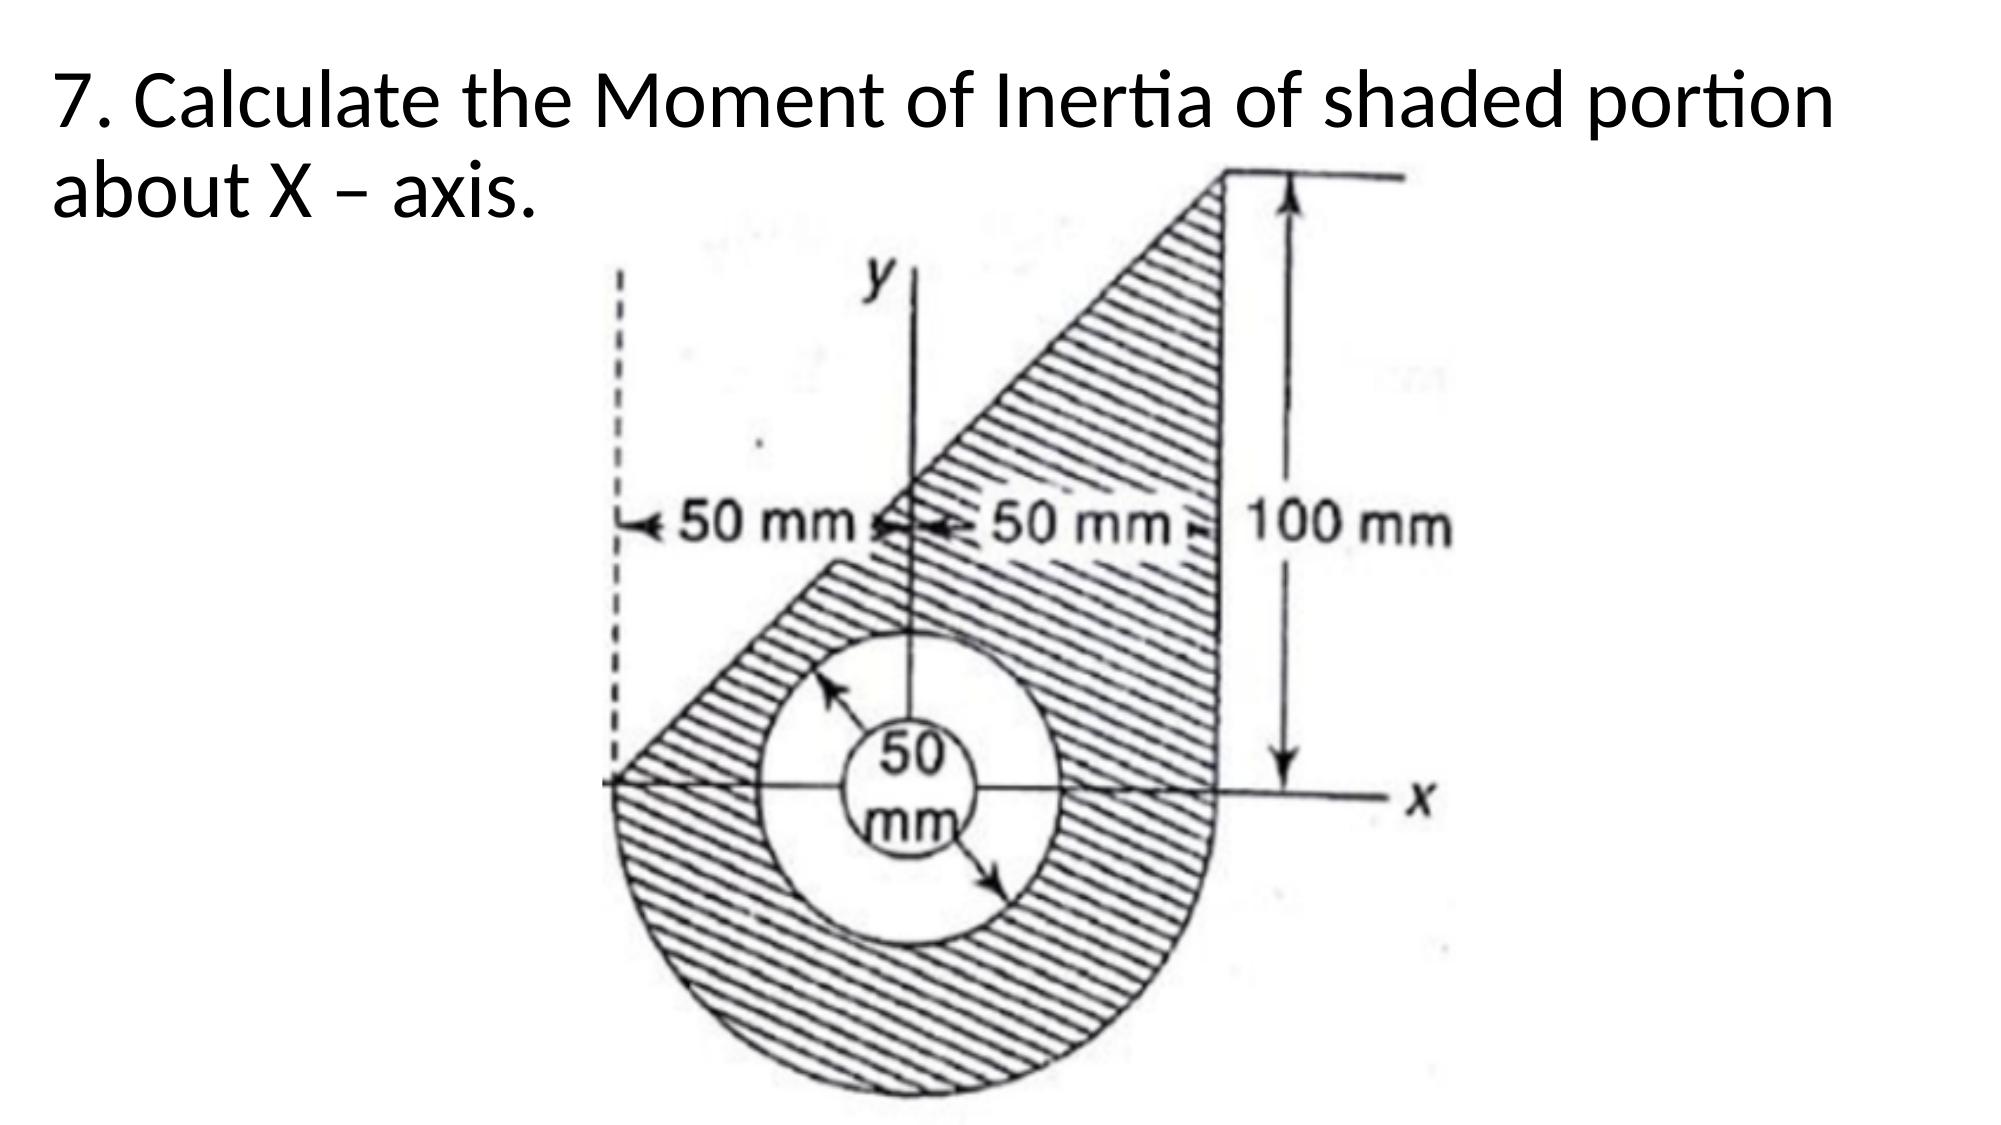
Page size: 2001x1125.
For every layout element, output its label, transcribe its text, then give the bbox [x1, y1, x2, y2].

picture [602, 162, 1456, 1125]
list 7. Calculate the Moment of Inertia of shaded portion about X – axis. [36, 48, 1925, 1085]
